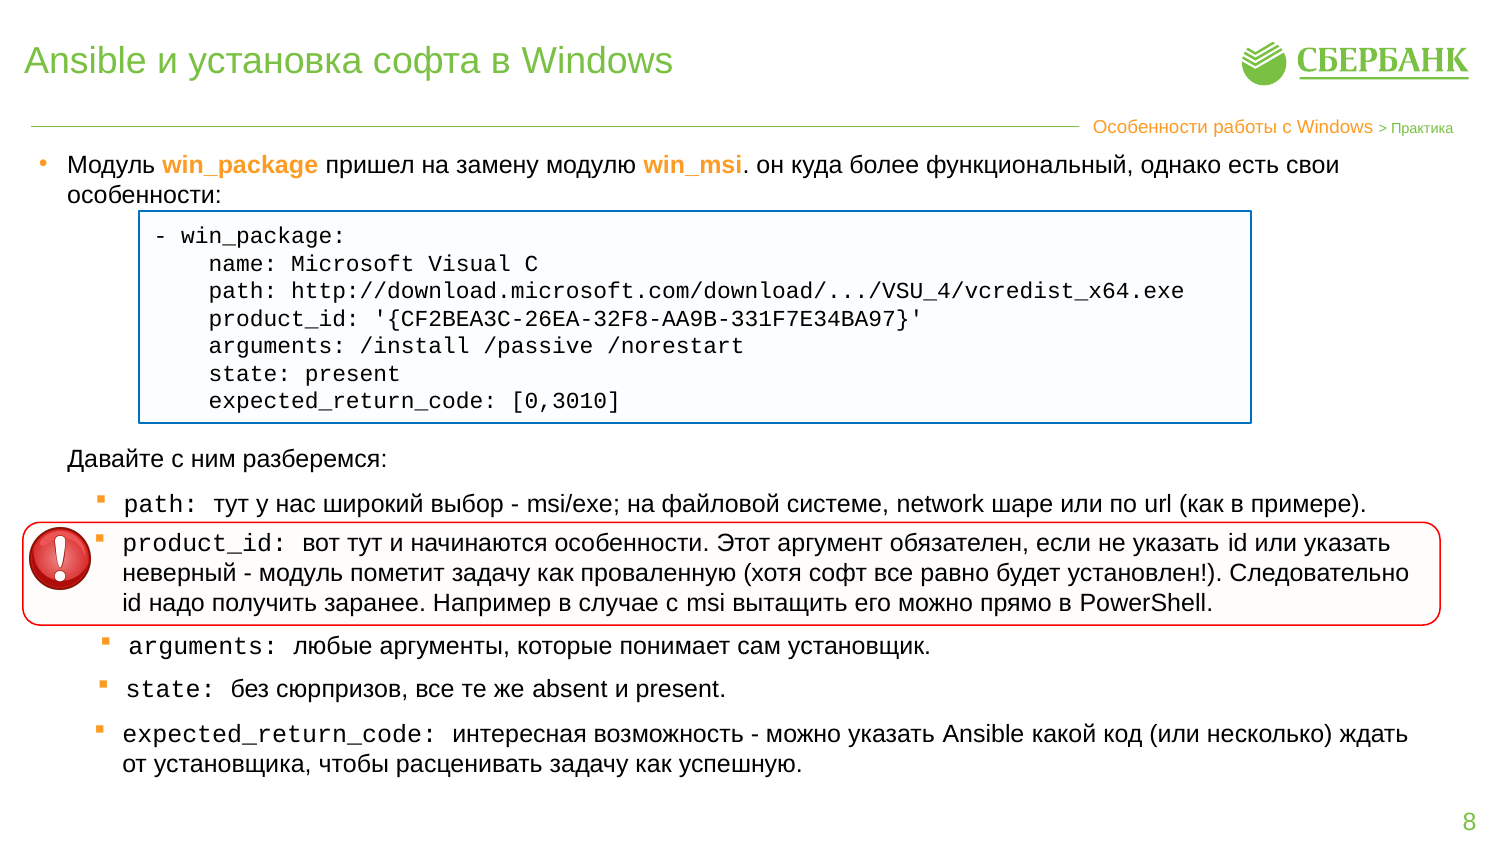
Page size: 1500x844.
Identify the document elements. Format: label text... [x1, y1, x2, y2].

text_box expected_return_code: интересная возможность - можно указать Ansible какой код (или несколько) ждать от установщика, чтобы расценивать задачу как успешную. [79, 710, 1441, 786]
picture [28, 527, 92, 590]
text_box arguments: любые аргументы, которые понимает сам установщик. [85, 622, 955, 667]
text_box - win_package: name: Microsoft Visual C path: http://download.microsoft.com/download/.../VSU_4/vcredist_x64.exe product_id: '{CF2BEA3C-26EA-32F8-AA9B-331F7E34BA97}' arguments: /install /passive /norestart state: present expected_return_code: [0,3010] [138, 213, 1364, 421]
text_box [137, 216, 1253, 425]
text_box product_id: вот тут и начинаются особенности. Этот аргумент обязателен, если не указать id или указать неверный - модуль пометит задачу как проваленную (хотя софт все равно будет установлен!). Следовательно id надо получить заранее. Например в случае с msi вытащить его можно прямо в PowerShell. [79, 519, 1441, 624]
text_box [22, 538, 85, 626]
text_box [28, 522, 79, 527]
text_box Давайте с ним разберемся: [52, 435, 1441, 480]
text_box Особенности работы с Windows > Практика [1079, 107, 1490, 143]
title Ansible и установка софта в Windows [24, 13, 1186, 105]
text_box path: тут у нас широкий выбор - msi/exe; на файловой системе, network шаре или по url (как в примере). [80, 480, 1383, 519]
text_box Модуль win_package пришел на замену модулю win_msi. он куда более функциональный, однако есть свои особенности: [24, 140, 1462, 216]
text_box state: без сюрпризов, все те же absent и present. [82, 665, 764, 710]
